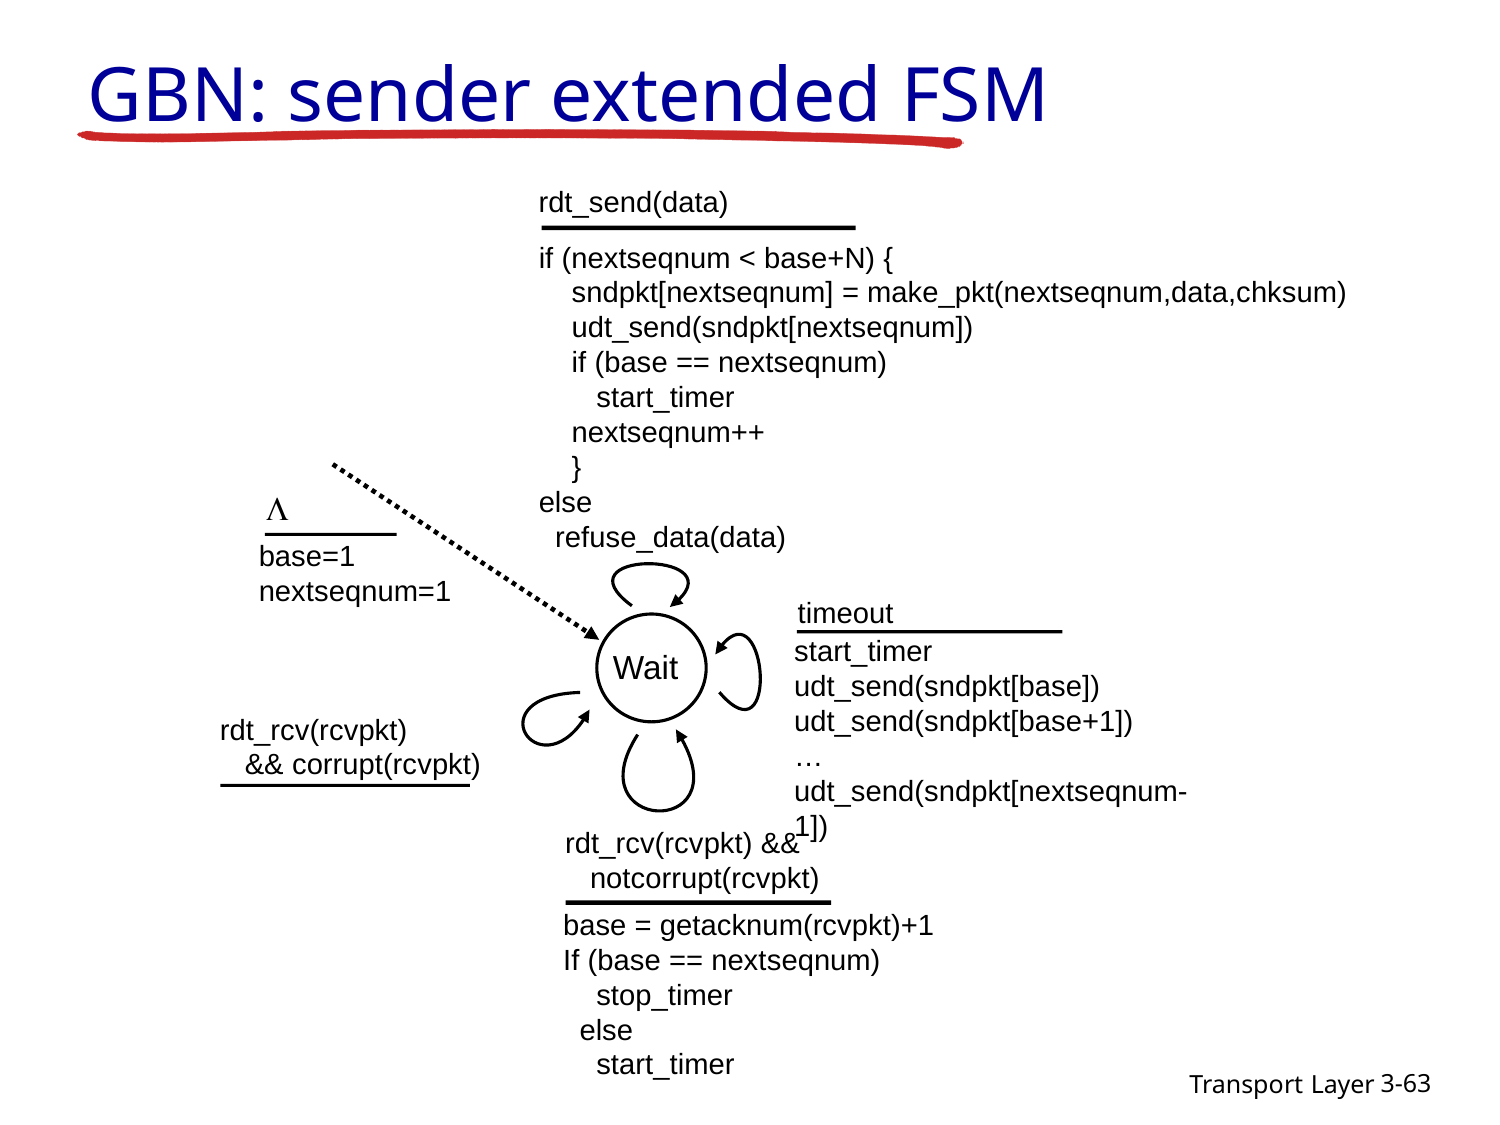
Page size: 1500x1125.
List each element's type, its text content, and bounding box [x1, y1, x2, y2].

picture [73, 124, 974, 154]
footer Transport Layer [914, 1057, 1390, 1105]
slide_number 3-63 [1365, 1060, 1477, 1106]
text_box rdt_rcv(rcvpkt) && corrupt(rcvpkt) [205, 703, 542, 777]
text_box L [251, 480, 305, 535]
title GBN: sender extended FSM [72, 34, 1348, 149]
text_box base=1 nextseqnum=1 [243, 529, 488, 612]
text_box [522, 692, 578, 746]
text_box rdt_rcv(rcvpkt) && notcorrupt(rcvpkt) [550, 816, 1016, 891]
text_box [622, 731, 694, 812]
text_box start_timer udt_send(sndpkt[base]) udt_send(sndpkt[base+1]) … udt_send(sndpkt[nextseqnum-1]) [779, 624, 1235, 761]
text_box if (nextseqnum < base+N) { sndpkt[nextseqnum] = make_pkt(nextseqnum,data,chksum) udt_send(sndpkt[nextseqnum]) if (base == nextseqnum) start_timer nextseqnum++ } else refuse_data(data) [523, 231, 1430, 473]
text_box rdt_send(data) [523, 175, 907, 218]
text_box [715, 634, 761, 710]
text_box timeout [783, 586, 964, 632]
text_box [612, 563, 689, 607]
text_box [579, 613, 712, 723]
text_box base = getacknum(rcvpkt)+1 If (base == nextseqnum) stop_timer else start_timer [548, 898, 1154, 1035]
